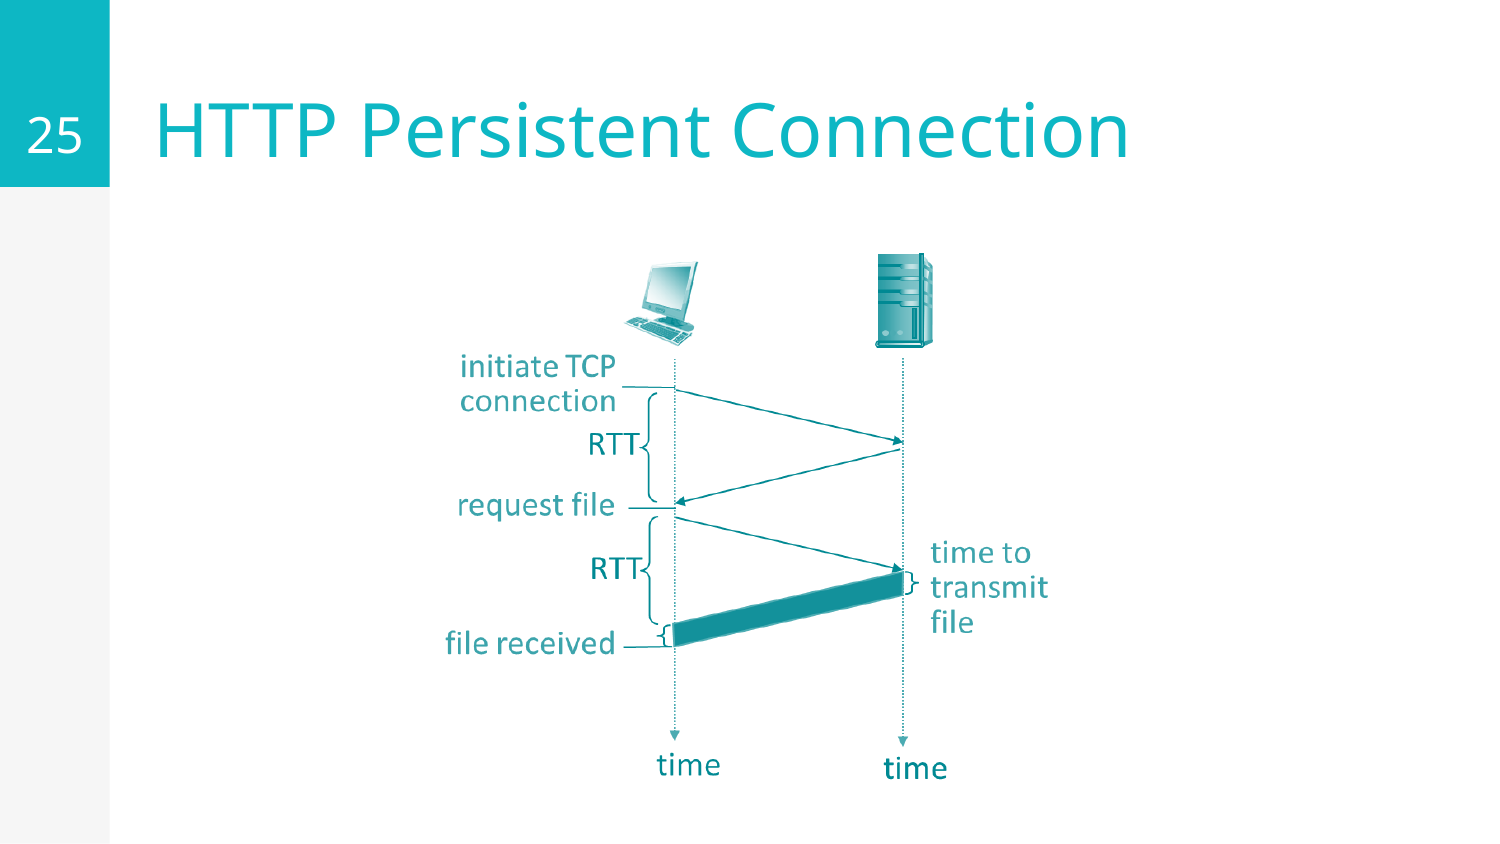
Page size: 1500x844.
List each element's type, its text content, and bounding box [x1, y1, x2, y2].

slide_number 25 [0, 0, 110, 187]
picture [423, 252, 1077, 809]
title HTTP Persistent Connection [138, 0, 1391, 188]
